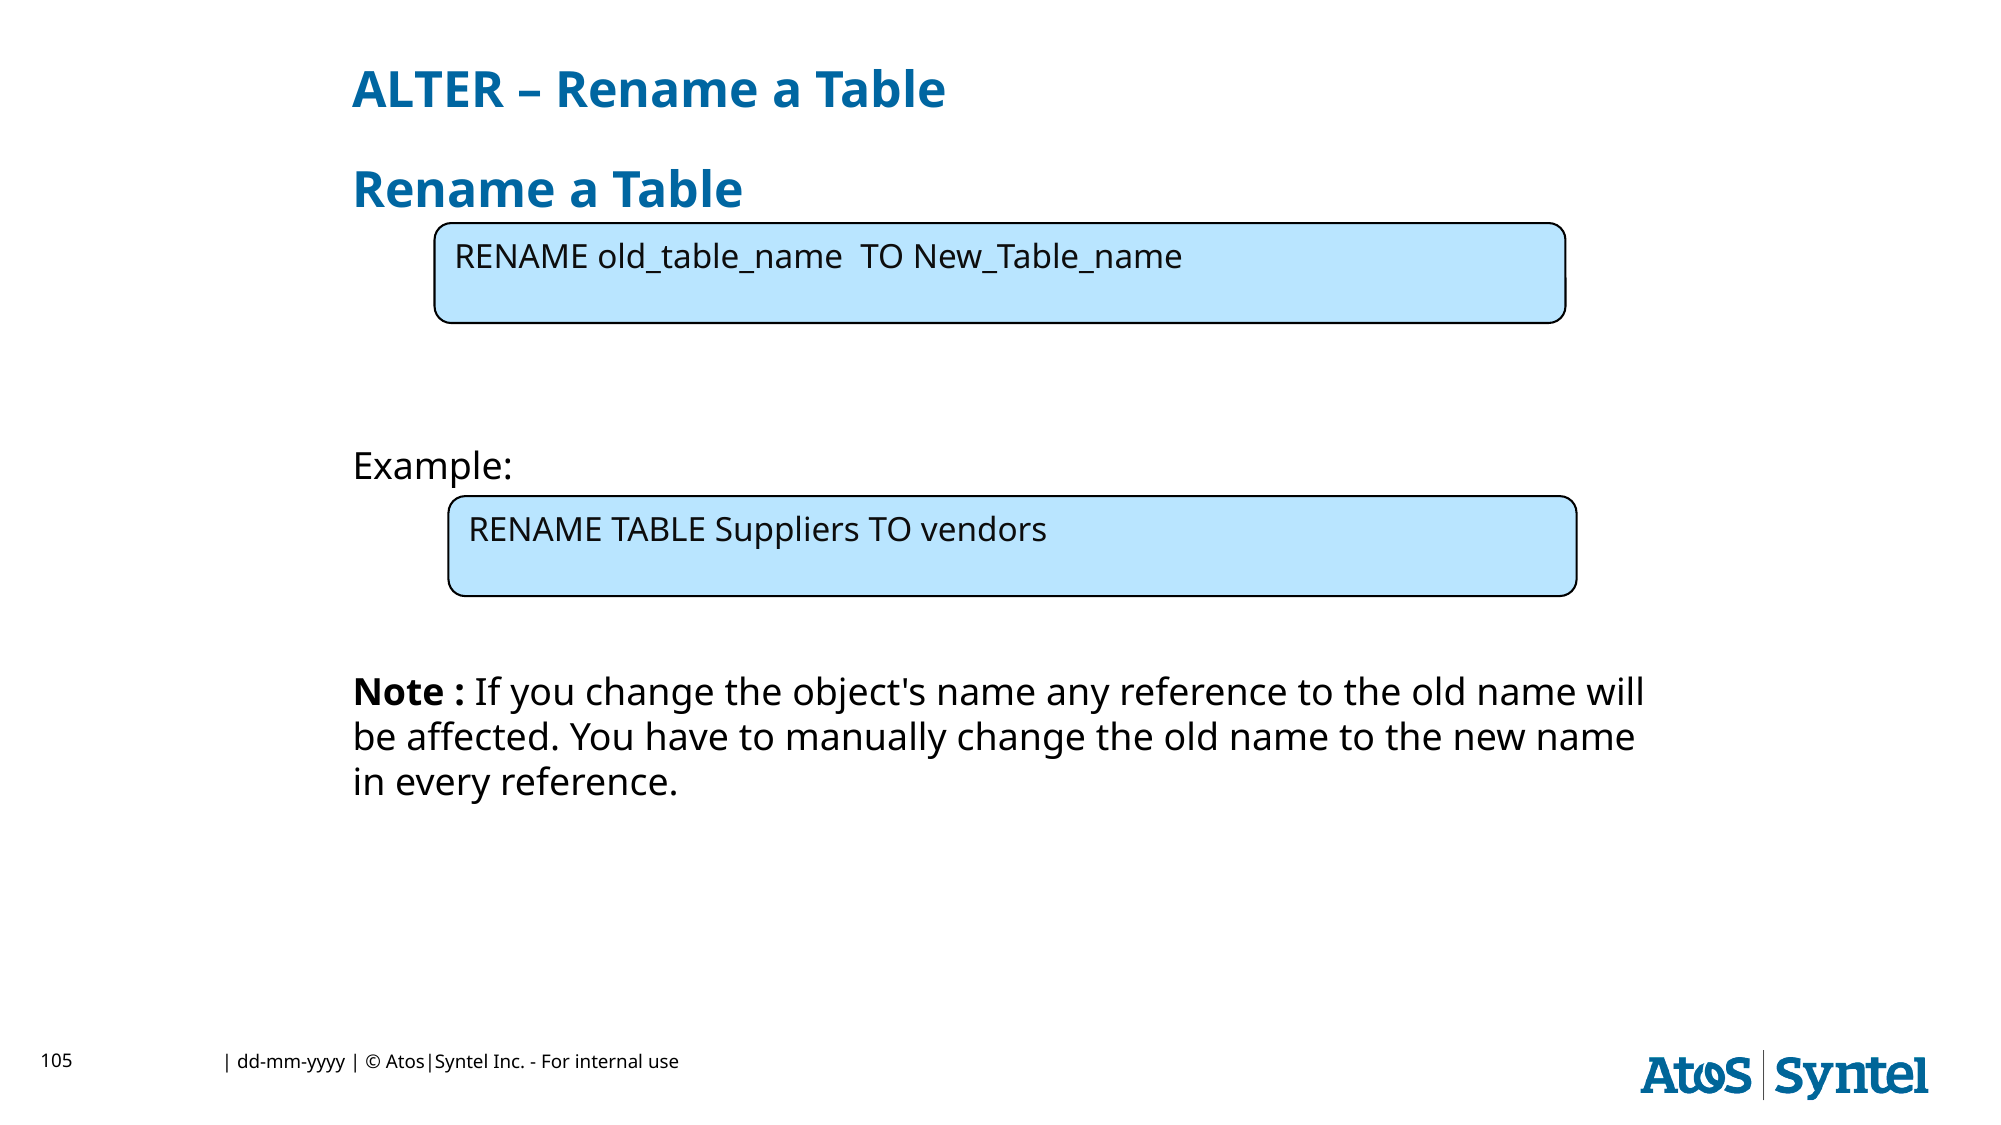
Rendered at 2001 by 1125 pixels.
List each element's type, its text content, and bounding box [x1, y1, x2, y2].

list Rename a Table Example: Note : If you change the object's name any reference to the old name will be affected. You have to manually change the old name to the new name in every reference. [337, 150, 1671, 988]
picture [1603, 1019, 1965, 1125]
text_box RENAME TABLE Suppliers TO vendors [448, 496, 1577, 597]
title ALTER – Rename a Table [337, 50, 1688, 150]
